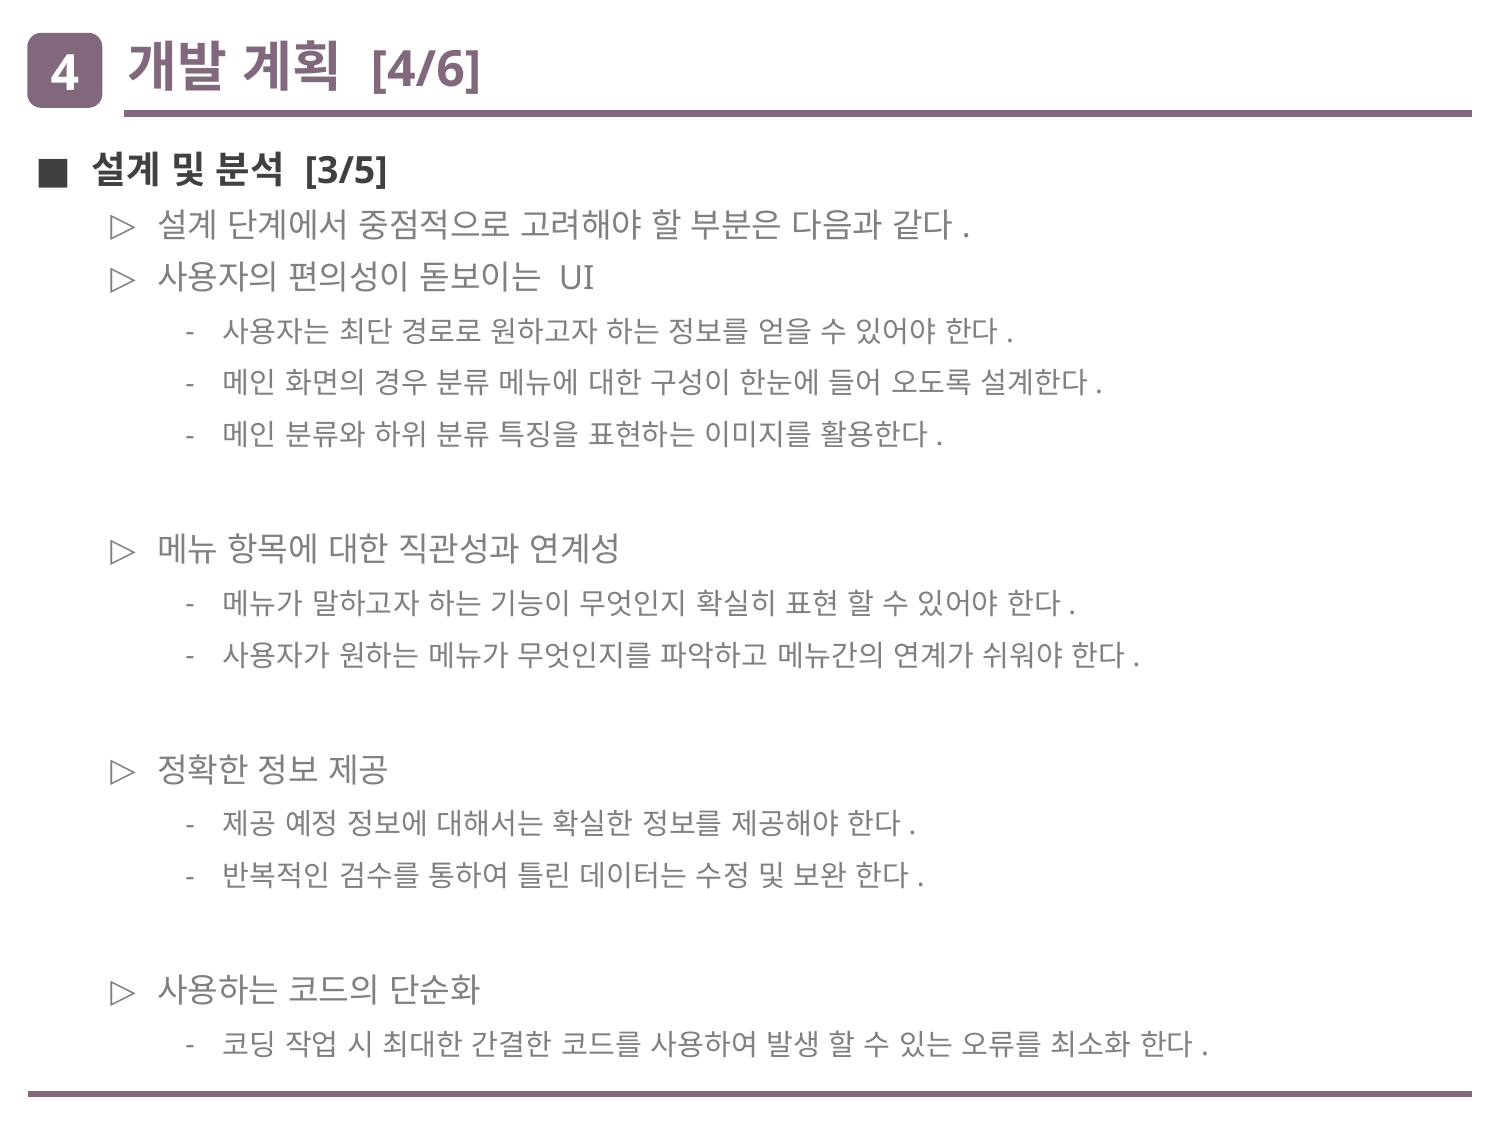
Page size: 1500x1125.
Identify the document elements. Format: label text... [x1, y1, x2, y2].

title 개발 계획 [4/6] [112, 19, 987, 111]
text_box 4 [27, 32, 103, 108]
list 설계 및 분석 [3/5] 설계 단계에서 중점적으로 고려해야 할 부분은 다음과 같다. 사용자의 편의성이 돋보이는 UI 사용자는 최단 경로로 원하고자 하는 정보를 얻을 수 있어야 한다. 메인 화면의 경우 분류 메뉴에 대한 구성이 한눈에 들어 오도록 설계한다. 메인 분류와 하위 분류 특징을 표현하는 이미지를 활용한다. 메뉴 항목에 대한 직관성과 연계성 메뉴가 말하고자 하는 기능이 무엇인지 확실히 표현 할 수 있어야 한다. 사용자가 원하는 메뉴가 무엇인지를 파악하고 메뉴간의 연계가 쉬워야 한다. 정확한 정보 제공 제공 예정 정보에 대해서는 확실한 정보를 제공해야 한다. 반복적인 검수를 통하여 틀린 데이터는 수정 및 보완 한다. 사용하는 코드의 단순화 코딩 작업 시 최대한 간결한 코드를 사용하여 발생 할 수 있는 오류를 최소화 한다. [20, 138, 1471, 1094]
